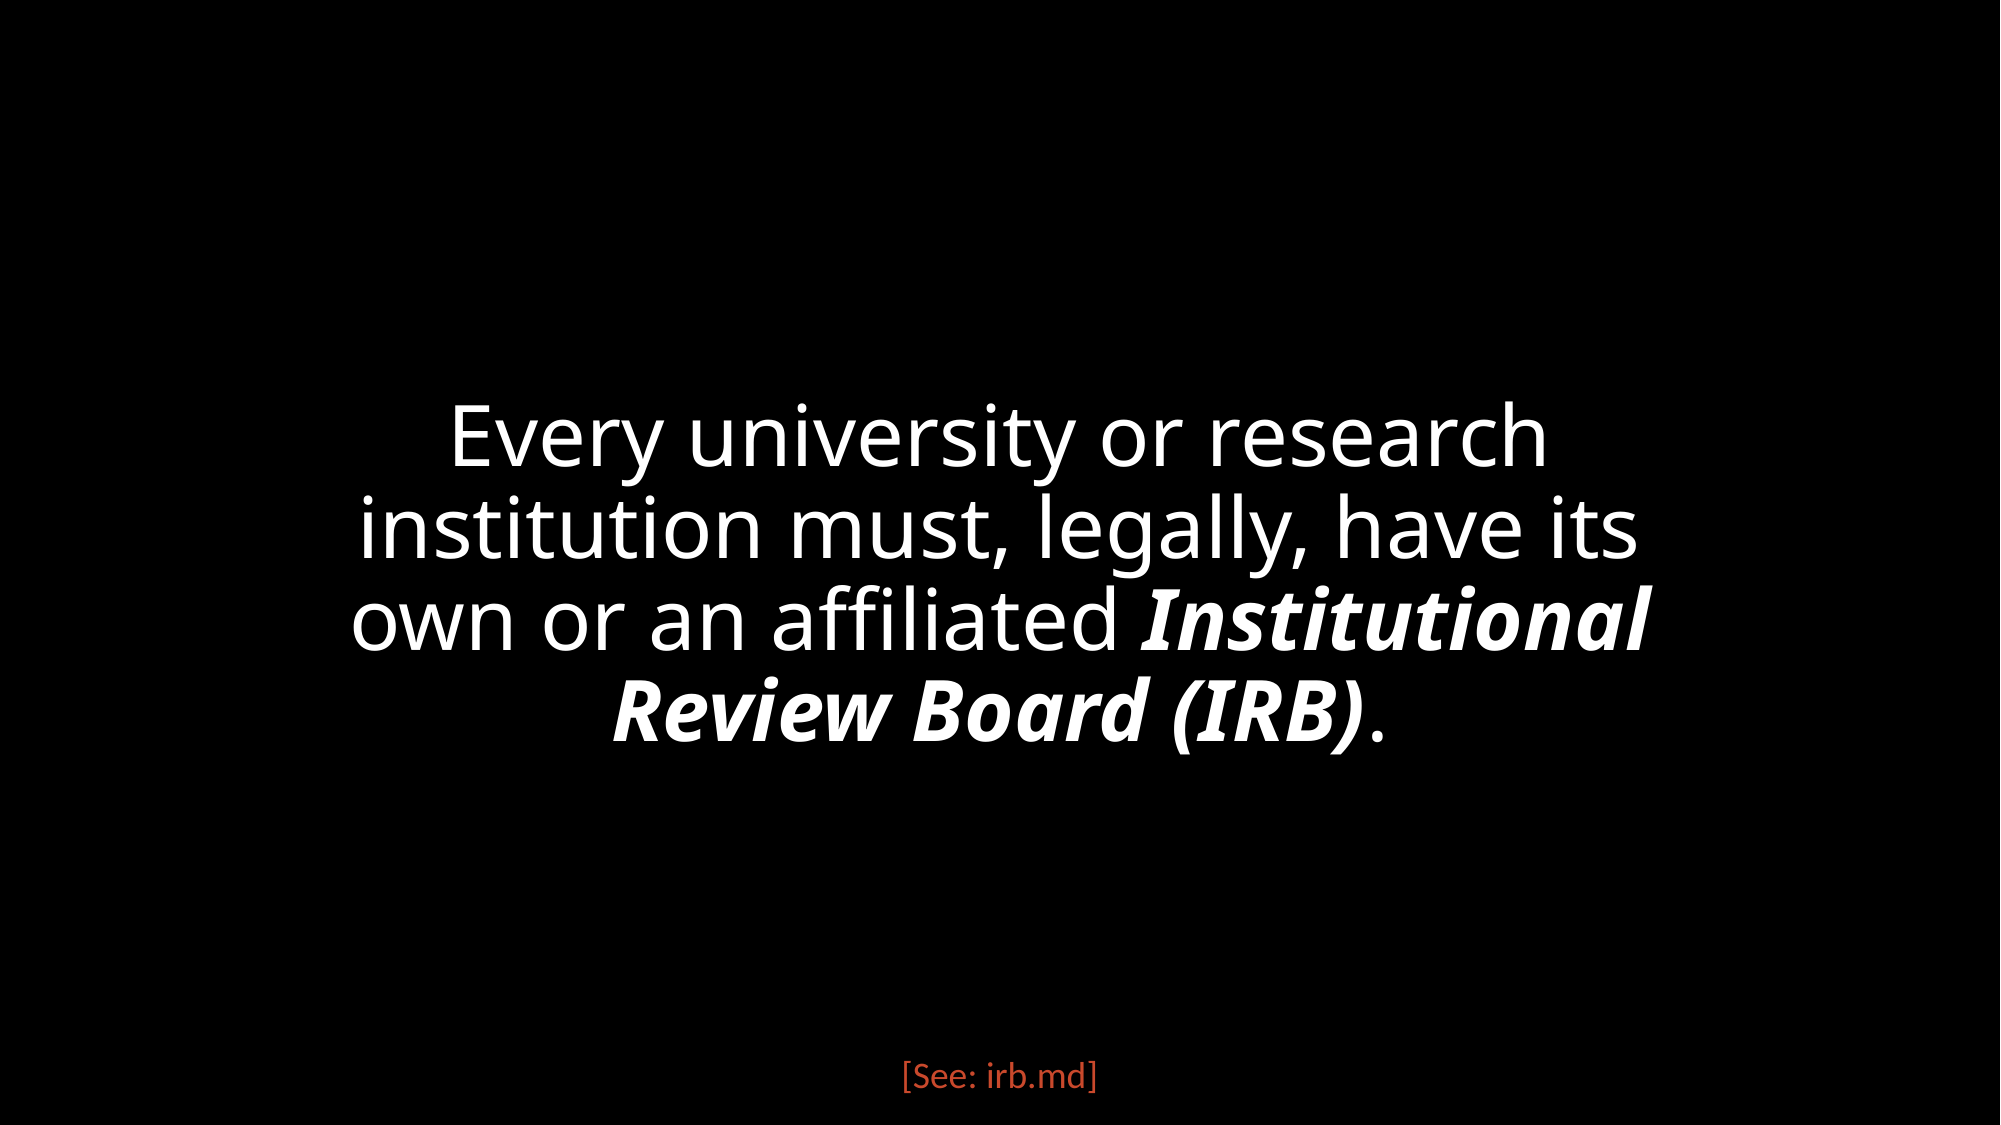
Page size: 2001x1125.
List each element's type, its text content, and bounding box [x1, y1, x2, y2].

text_box [See: irb.md] [886, 1043, 1114, 1104]
title Every university or research institution must, legally, have its own or an affiliated Institutional Review Board (IRB). [249, 376, 1750, 768]
